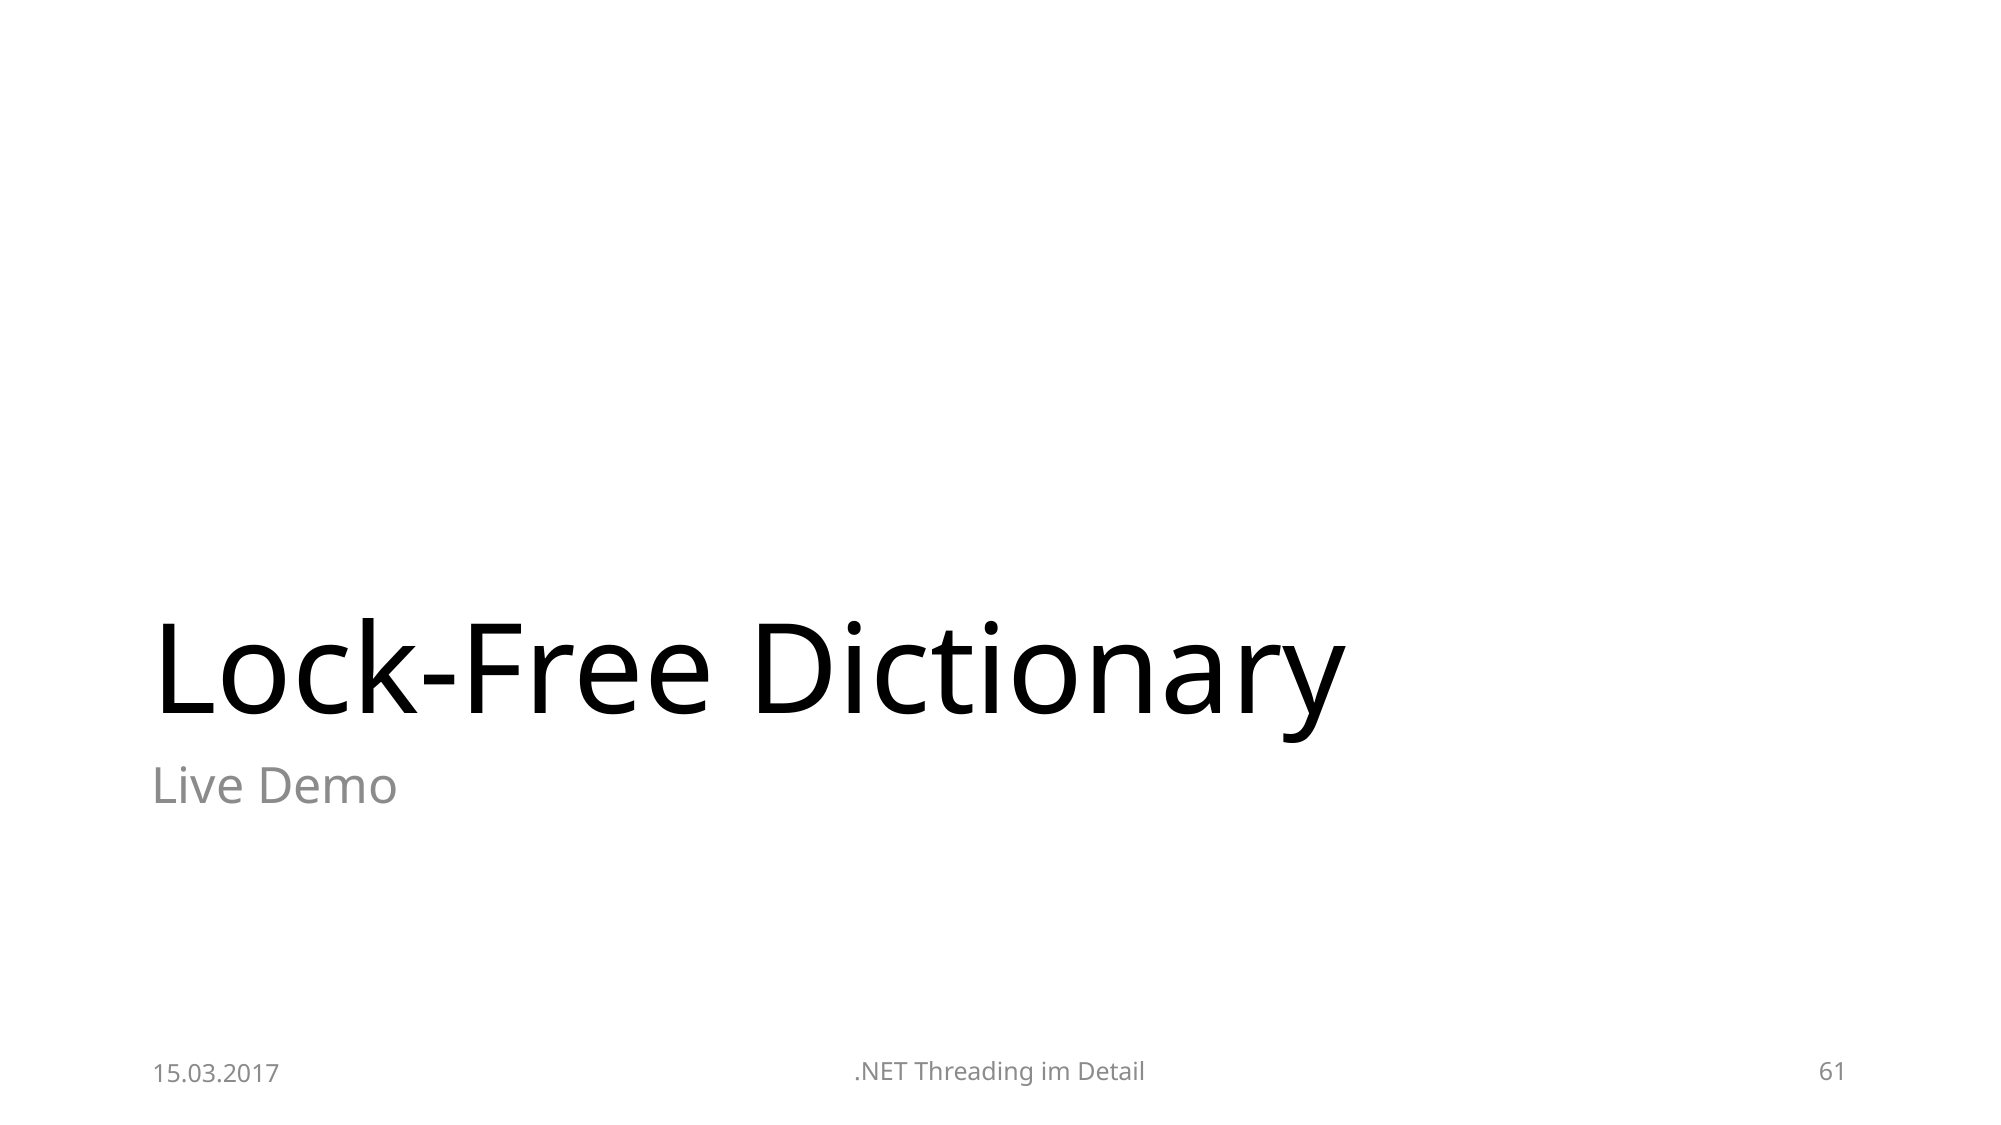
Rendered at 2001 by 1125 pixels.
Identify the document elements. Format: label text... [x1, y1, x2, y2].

footer .NET Threading im Detail [662, 1042, 1338, 1103]
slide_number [137, 1042, 588, 1103]
title Lock-Free Dictionary [136, 280, 1862, 749]
slide_number 61 [1412, 1042, 1863, 1103]
list Live Demo [136, 752, 1862, 999]
